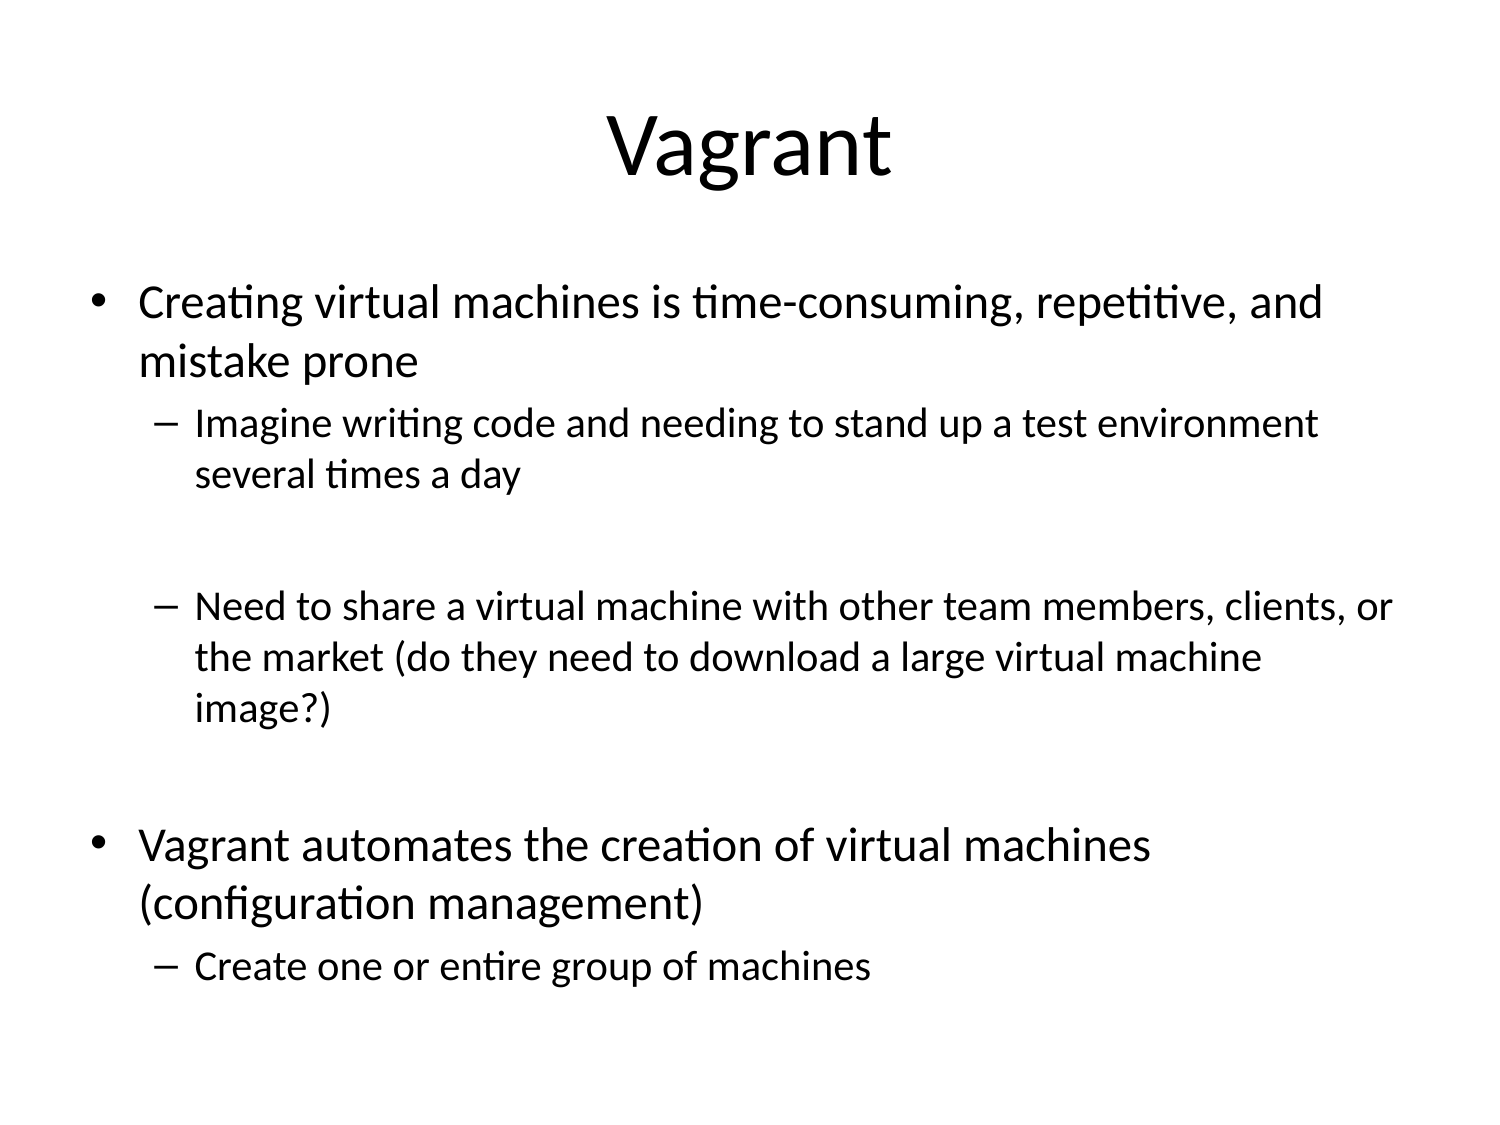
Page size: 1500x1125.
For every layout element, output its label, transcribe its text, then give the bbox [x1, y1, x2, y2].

list Creating virtual machines is time-consuming, repetitive, and mistake prone Imagine writing code and needing to stand up a test environment several times a day Need to share a virtual machine with other team members, clients, or the market (do they need to download a large virtual machine image?) Vagrant automates the creation of virtual machines (configuration management) Create one or entire group of machines [75, 262, 1425, 1005]
title Vagrant [75, 45, 1425, 233]
